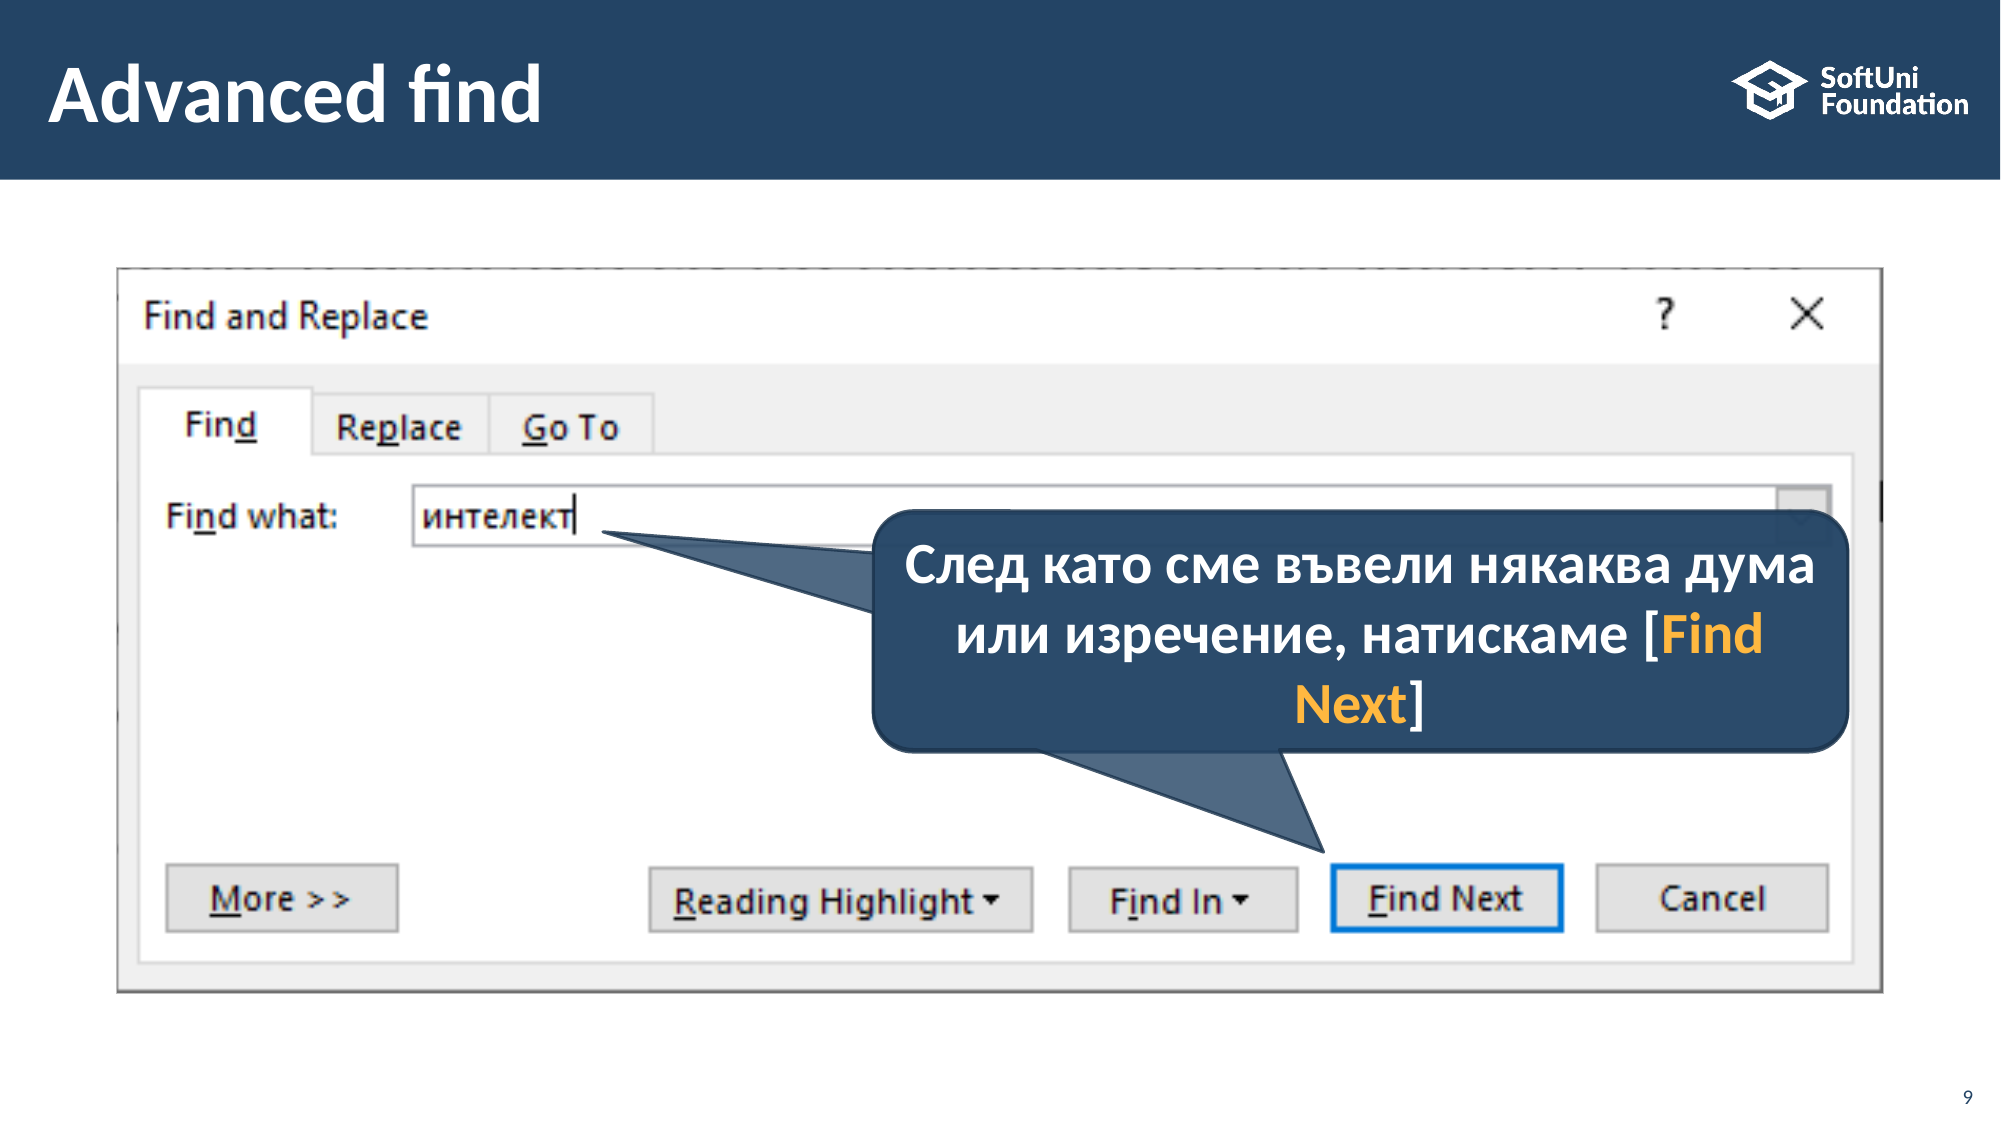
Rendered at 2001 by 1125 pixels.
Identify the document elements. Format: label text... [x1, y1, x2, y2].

picture [115, 266, 1885, 994]
slide_number 9 [1927, 1067, 1989, 1117]
title Advanced find [31, 16, 1716, 162]
picture [1731, 60, 1968, 120]
